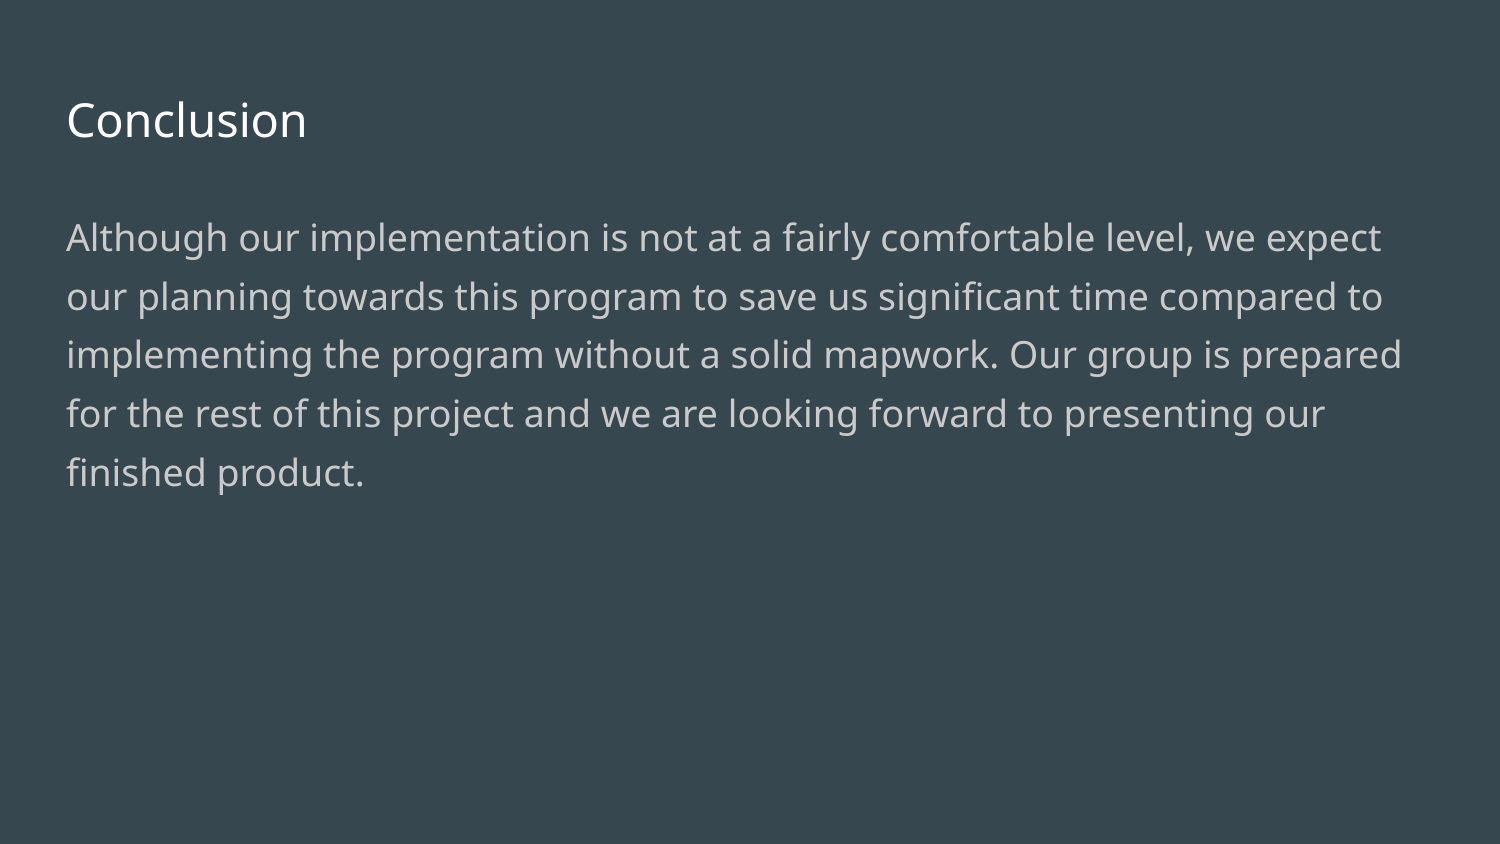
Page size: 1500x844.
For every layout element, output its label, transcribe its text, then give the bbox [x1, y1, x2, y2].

title Conclusion [51, 72, 1449, 167]
list Although our implementation is not at a fairly comfortable level, we expect our planning towards this program to save us significant time compared to implementing the program without a solid mapwork. Our group is prepared for the rest of this project and we are looking forward to presenting our finished product. [51, 189, 1449, 750]
